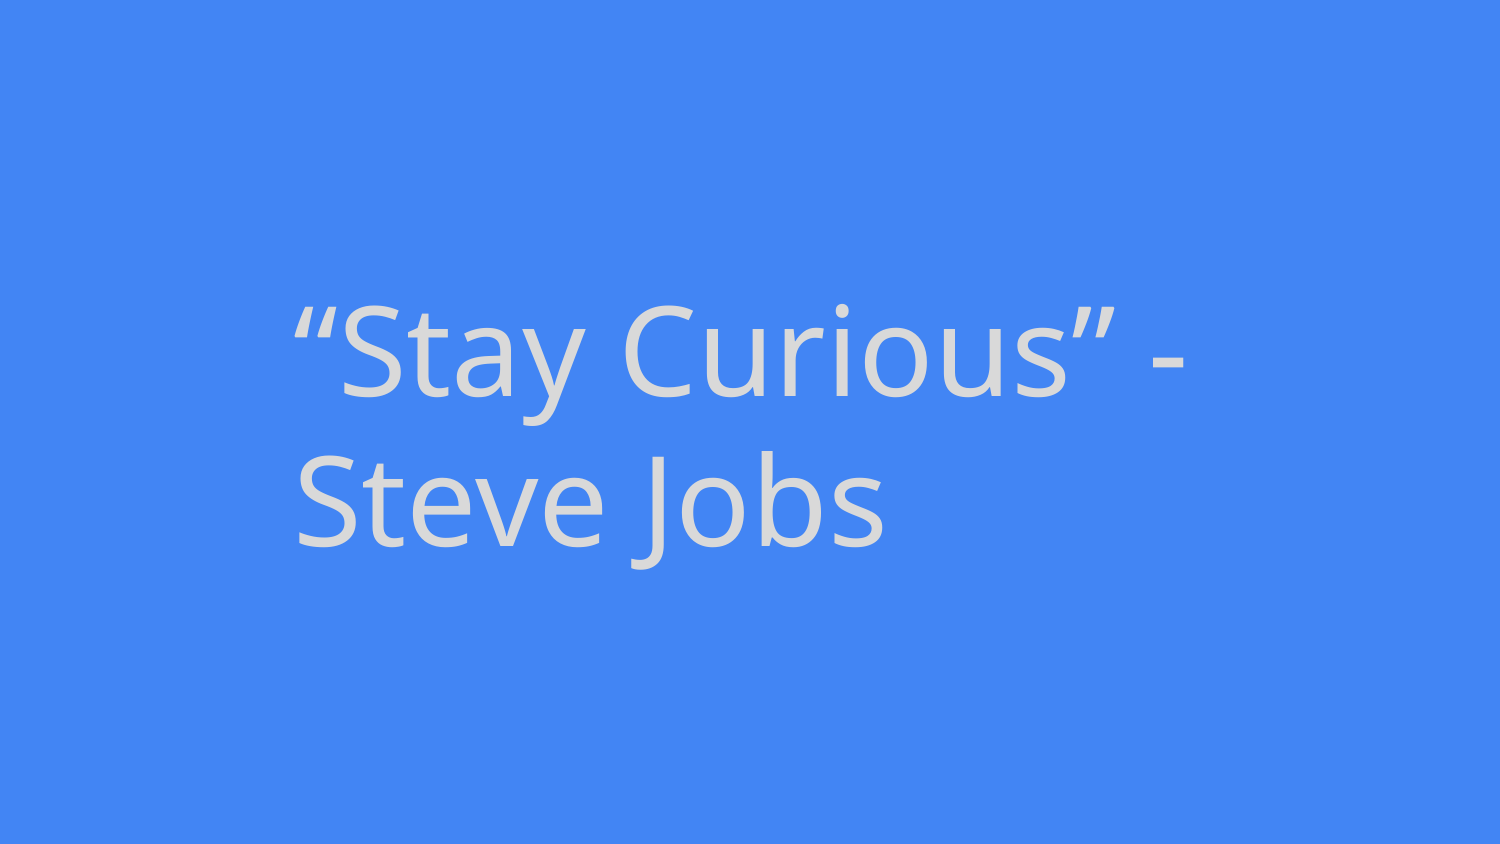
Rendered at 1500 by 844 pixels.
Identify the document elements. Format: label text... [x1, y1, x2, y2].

title “Stay Curious” - Steve Jobs [278, 195, 1222, 649]
